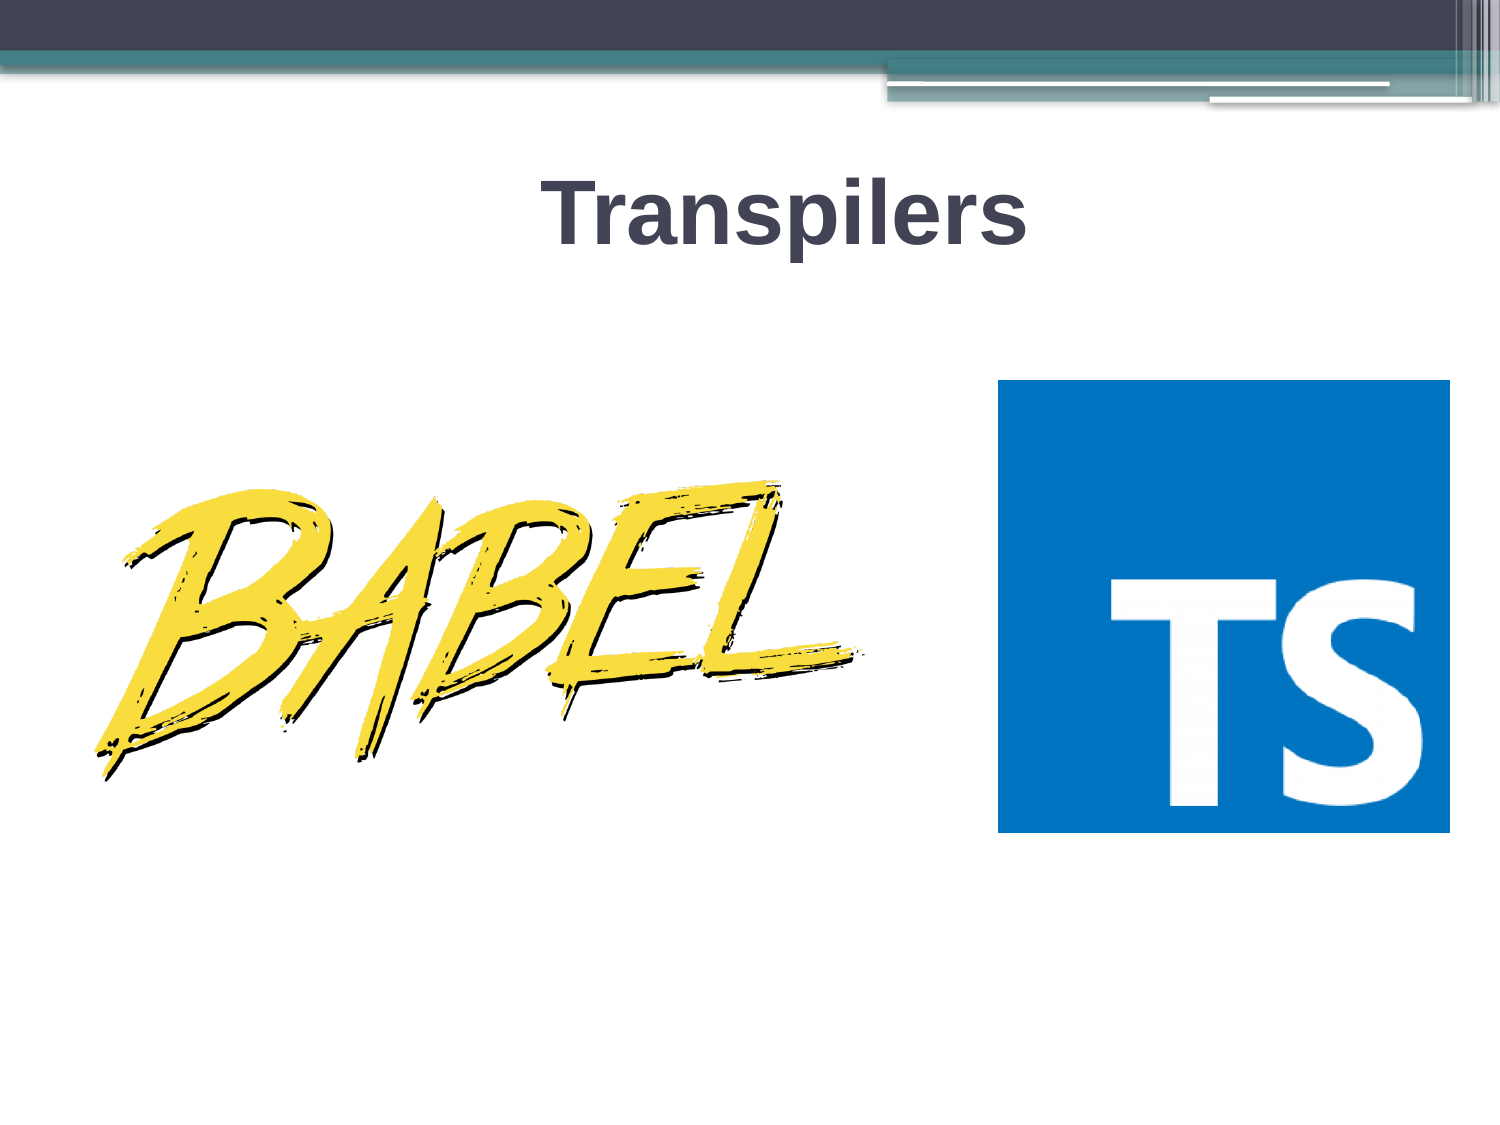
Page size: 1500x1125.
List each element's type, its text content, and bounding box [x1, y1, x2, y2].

text_box Transpilers [147, 113, 1423, 302]
picture [17, 420, 950, 845]
picture [997, 380, 1450, 833]
